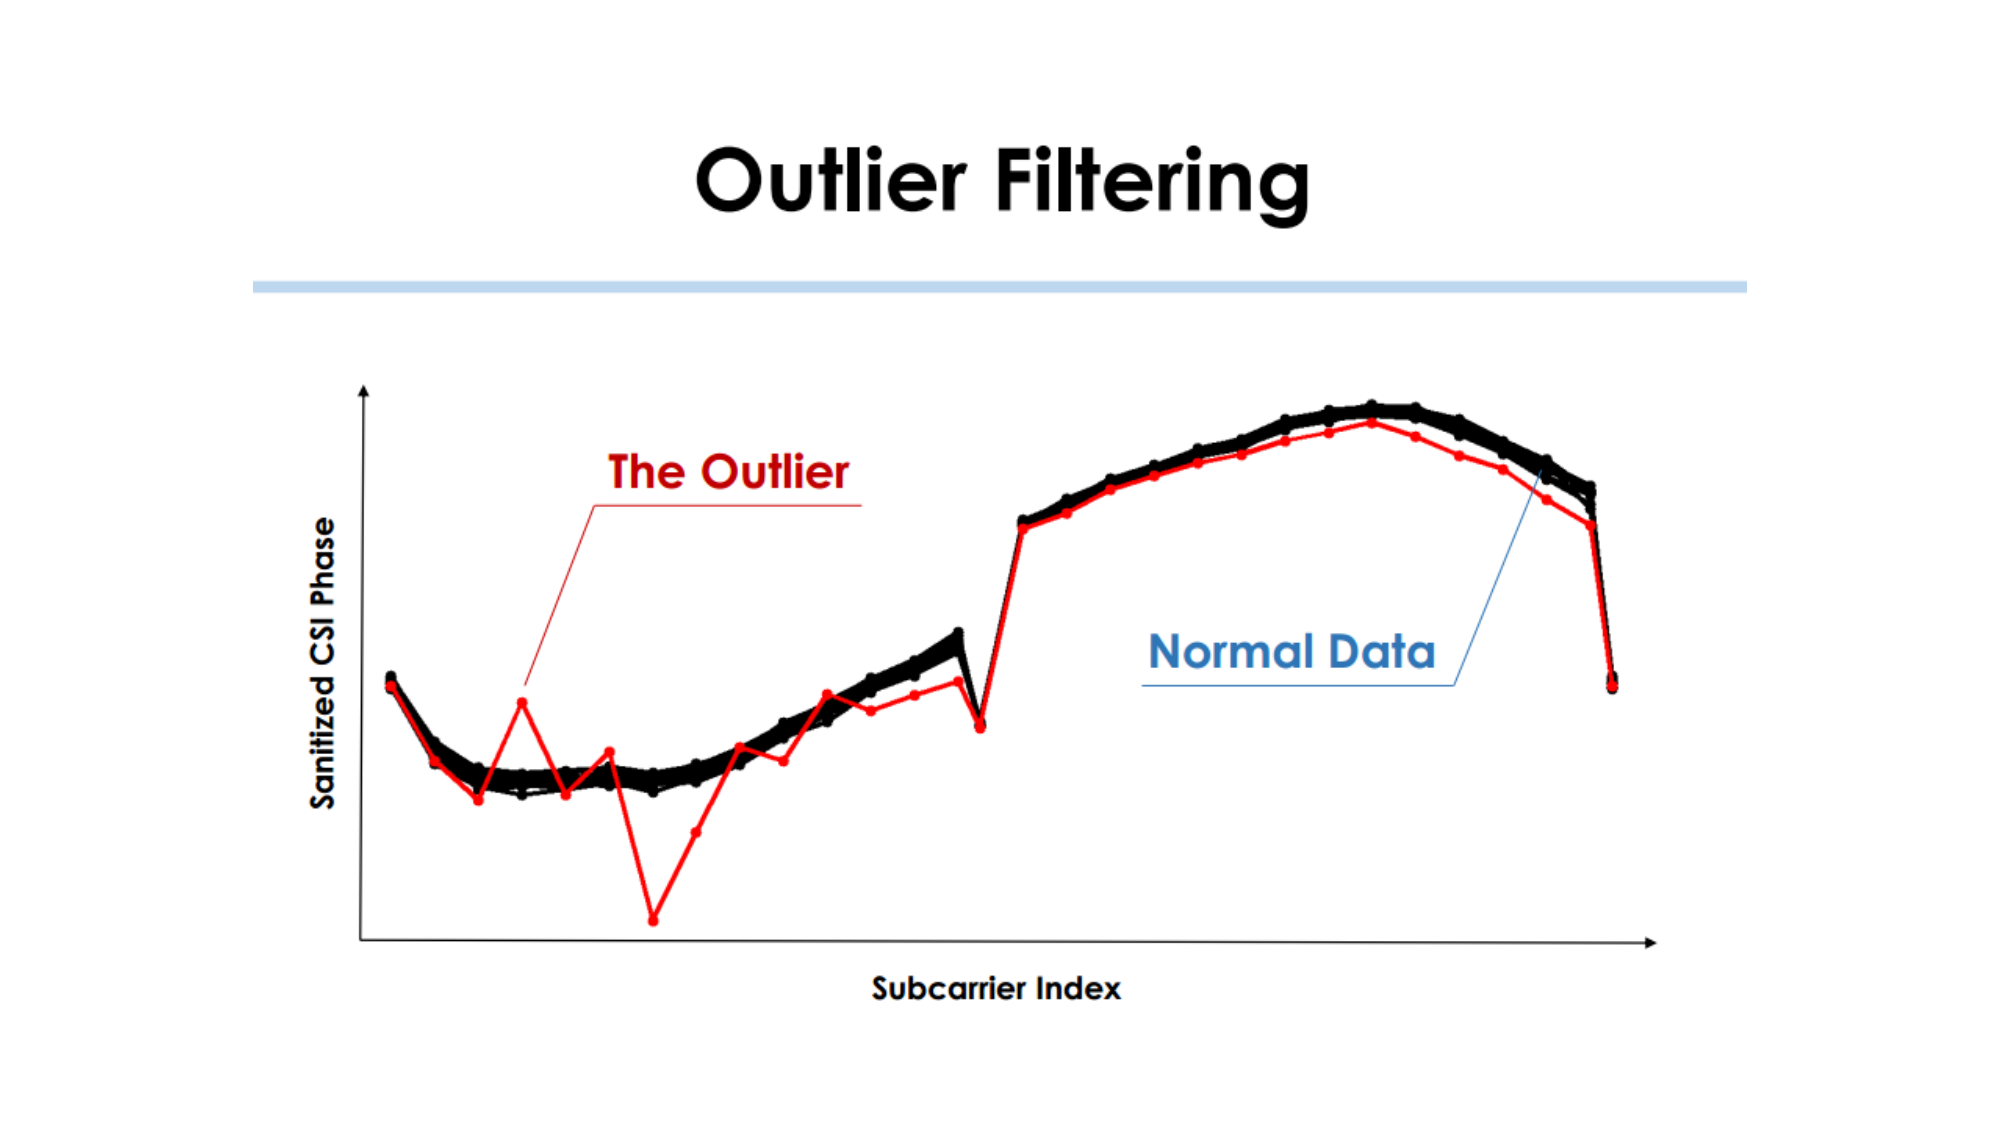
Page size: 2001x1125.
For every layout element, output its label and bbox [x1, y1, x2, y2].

picture [253, 99, 1747, 1026]
